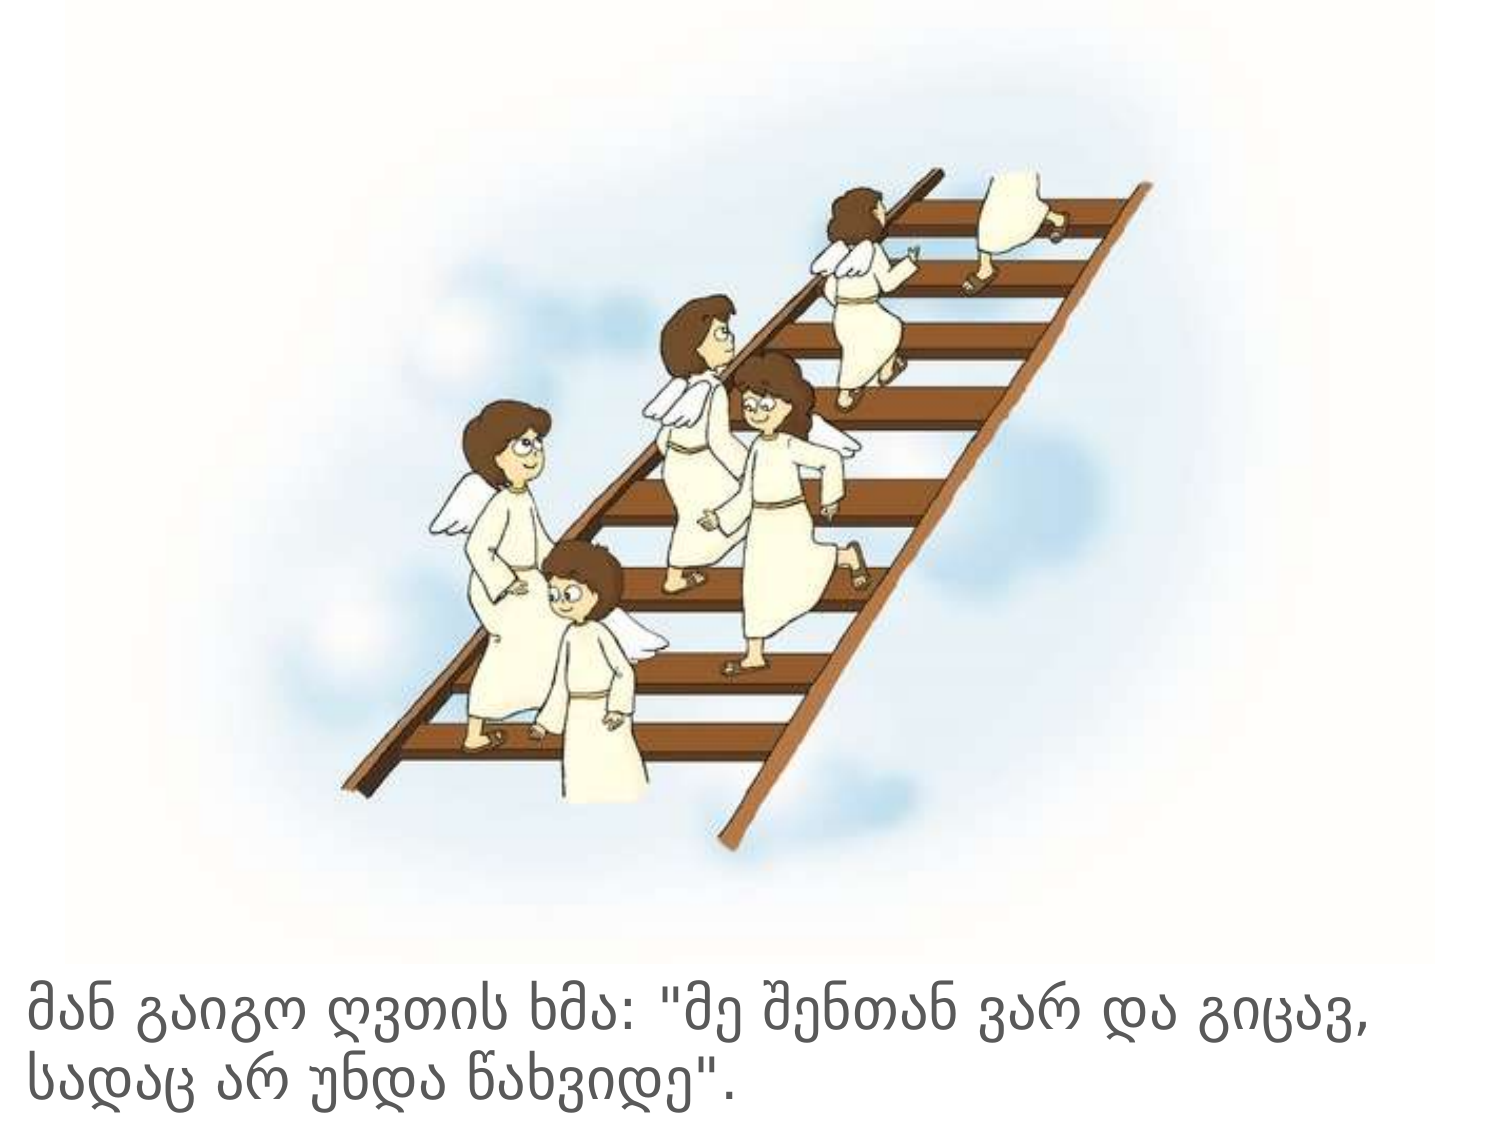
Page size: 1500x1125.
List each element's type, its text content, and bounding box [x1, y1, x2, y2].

text_box მან გაიგო ღვთის ხმა: "მე შენთან ვარ და გიცავ, სადაც არ უნდა წახვიდე". [11, 964, 1498, 1119]
picture [64, 0, 1436, 965]
